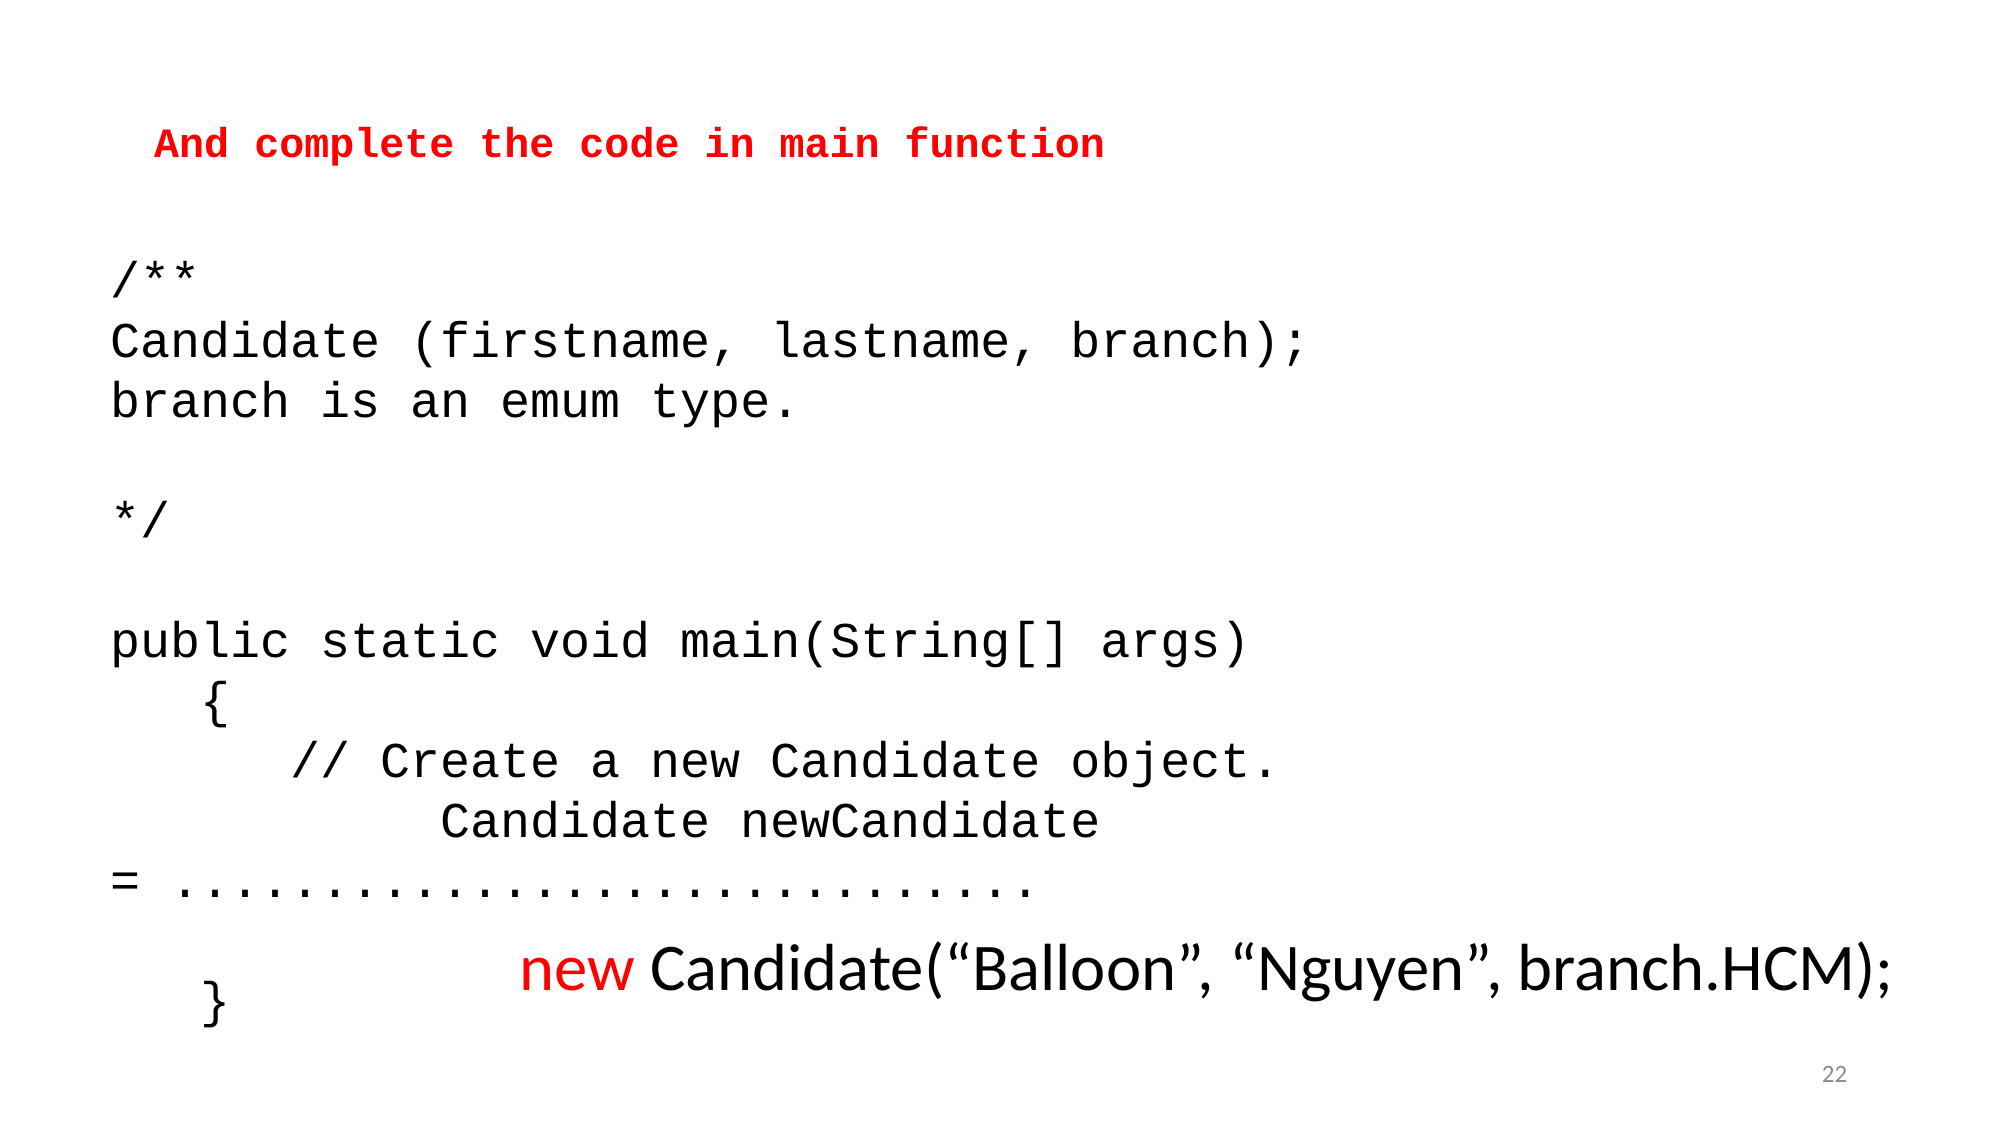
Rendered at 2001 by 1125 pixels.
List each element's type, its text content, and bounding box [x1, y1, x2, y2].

text_box new Candidate(“Balloon”, “Nguyen”, branch.HCM); [489, 916, 1923, 1012]
slide_number 22 [1412, 1042, 1863, 1103]
text_box And complete the code in main function [139, 108, 1543, 174]
text_box /** Candidate (firstname, lastname, branch); branch is an emum type. */ public static void main(String[] args) { // Create a new Candidate object. Candidate newCandidate = ............................. } [95, 239, 1966, 1035]
